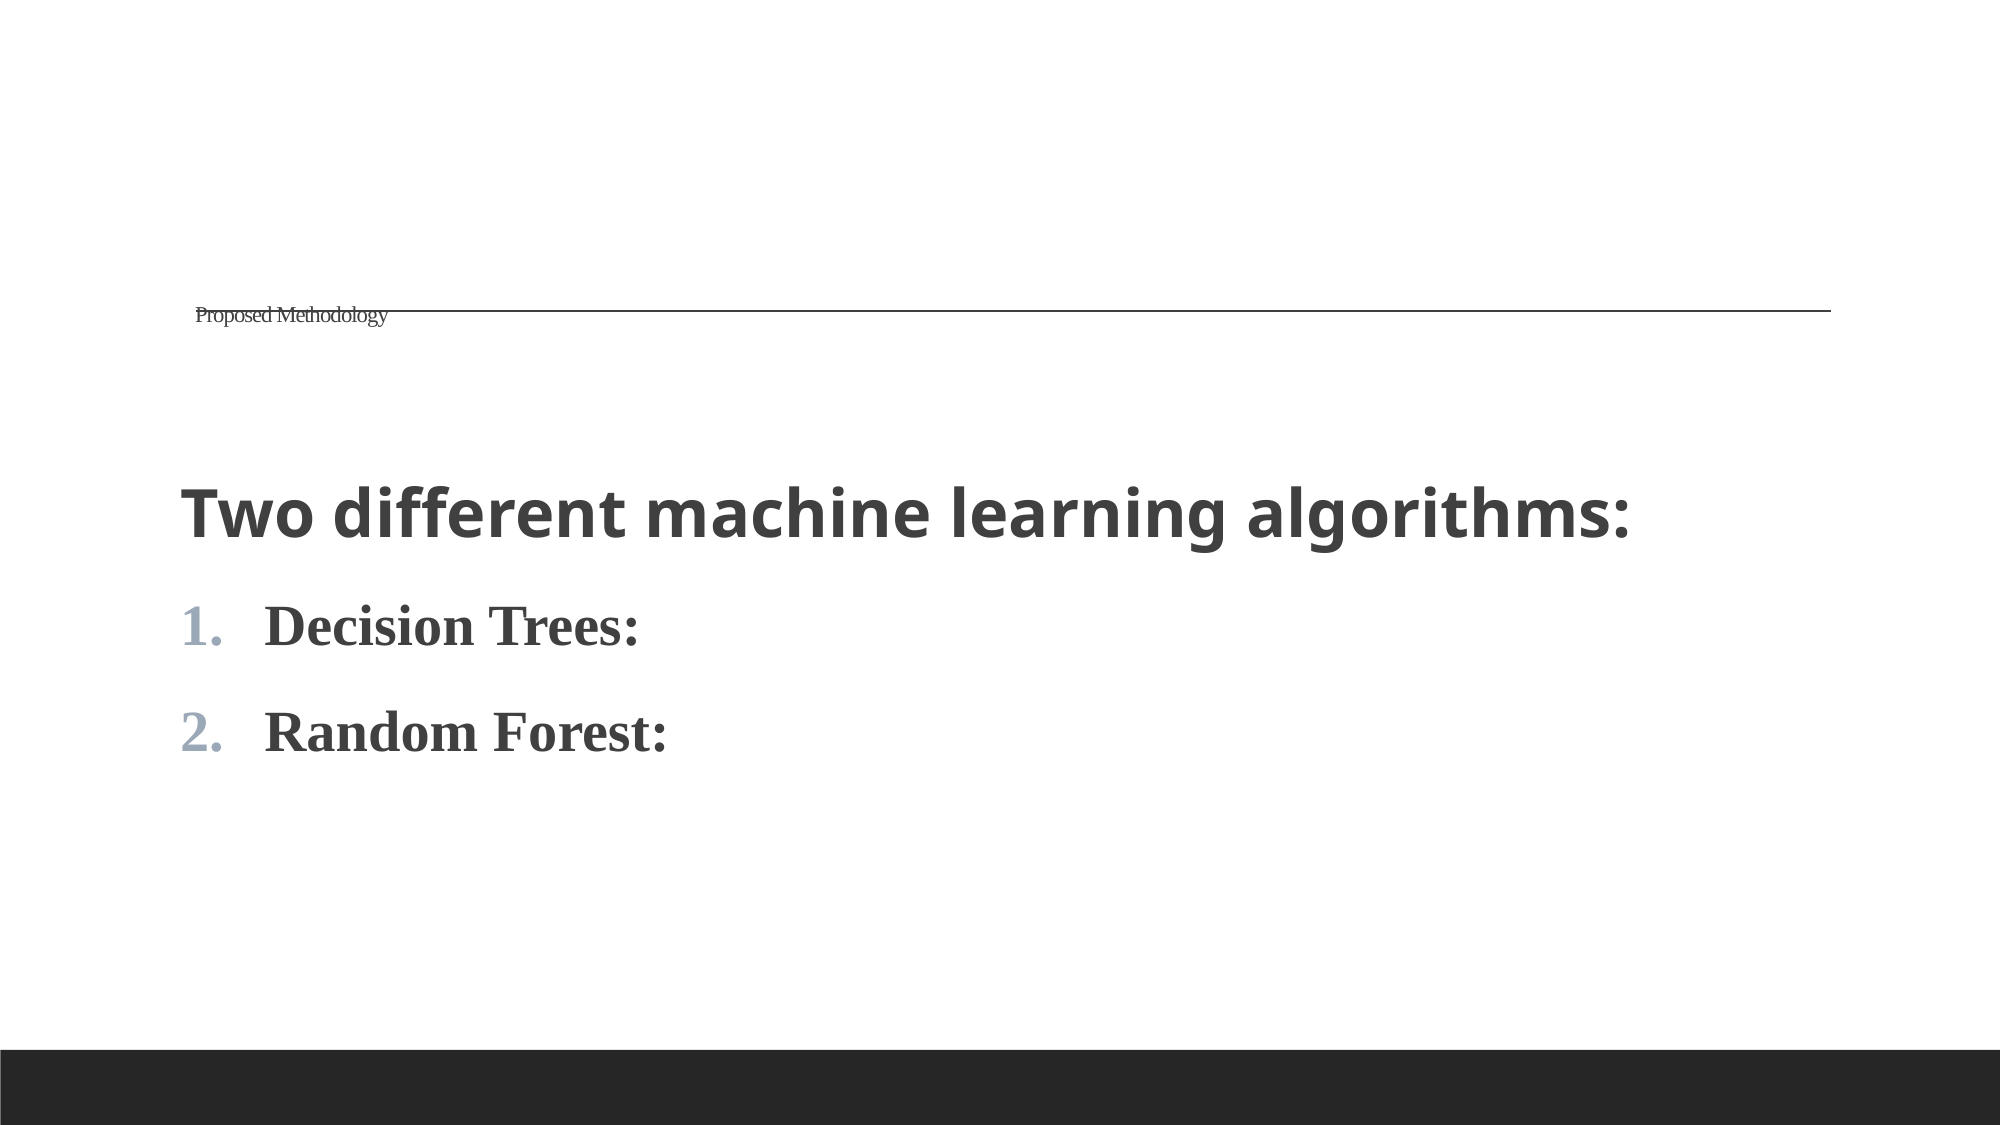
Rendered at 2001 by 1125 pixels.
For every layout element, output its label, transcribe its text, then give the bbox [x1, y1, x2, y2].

title Proposed Methodology [180, 62, 1830, 345]
list Two different machine learning algorithms: Decision Trees: Random Forest: [180, 345, 1830, 963]
